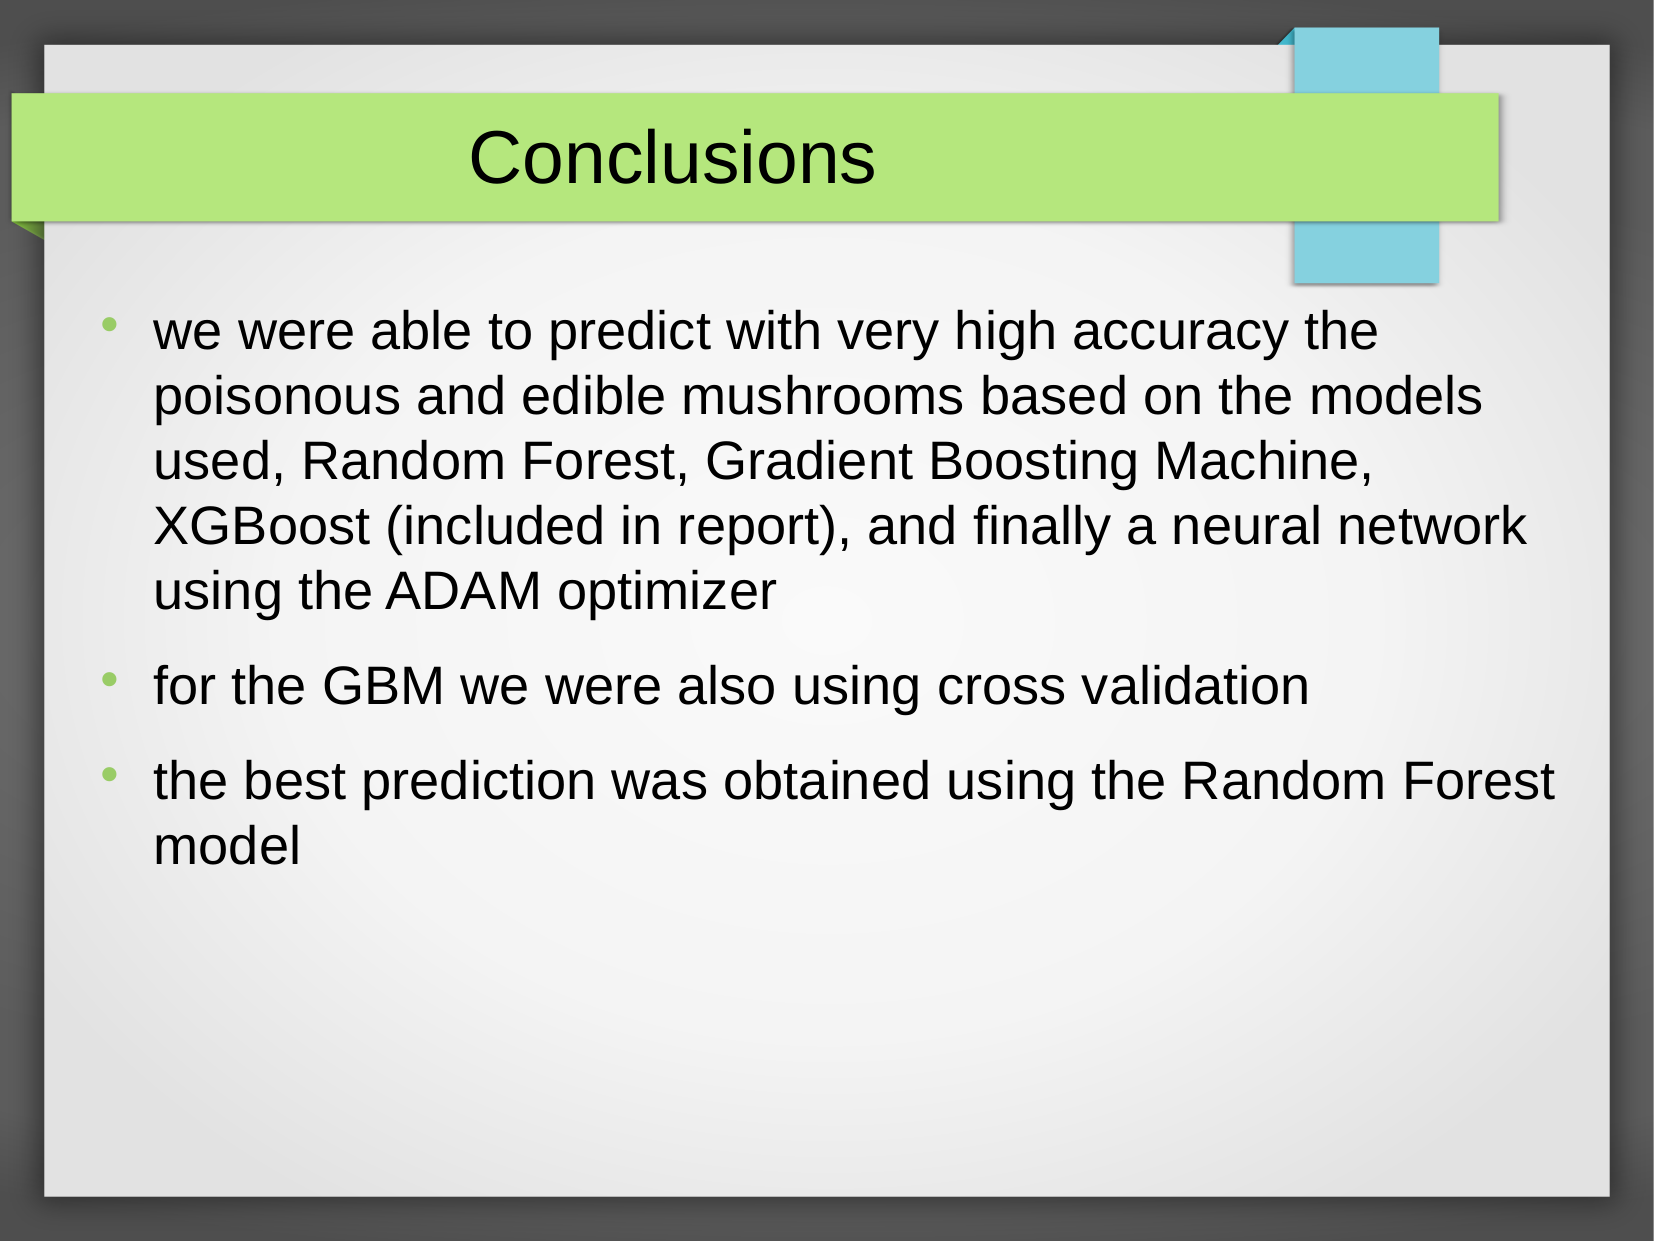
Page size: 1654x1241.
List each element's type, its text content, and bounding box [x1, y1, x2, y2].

text_box we were able to predict with very high accuracy the poisonous and edible mushrooms based on the models used, Random Forest, Gradient Boosting Machine, XGBoost (included in report), and finally a neural network using the ADAM optimizer for the GBM we were also using cross validation the best prediction was obtained using the Random Forest model [82, 295, 1571, 1015]
picture [0, 0, 1654, 1241]
text_box Conclusions [82, 108, 1264, 199]
